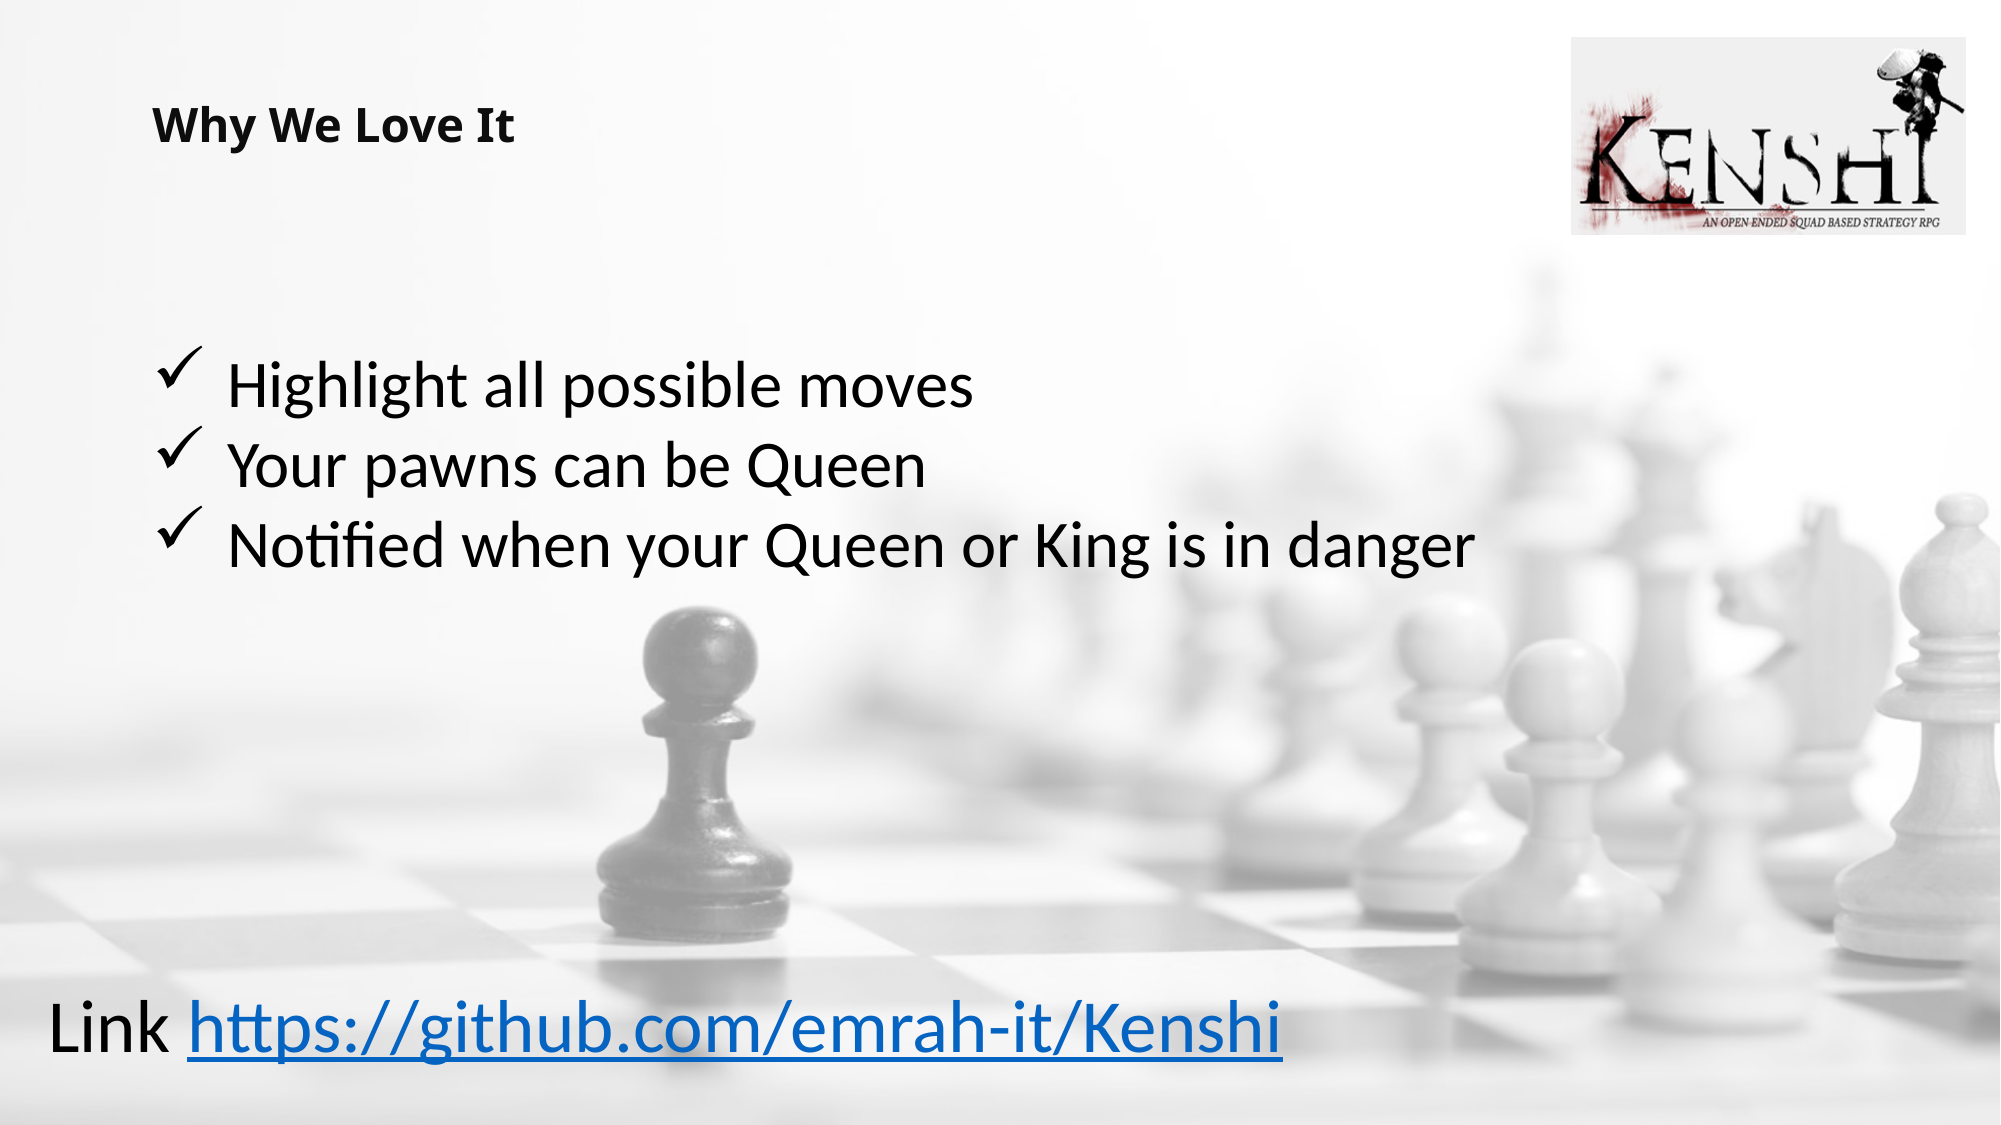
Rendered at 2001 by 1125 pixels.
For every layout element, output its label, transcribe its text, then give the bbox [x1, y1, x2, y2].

title Why We Love It [137, 59, 1863, 160]
picture [1571, 37, 1966, 235]
text_box Highlight all possible moves Your pawns can be Queen Notified when your Queen or King is in danger [137, 333, 1618, 634]
list Link https://github.com/emrah-it/Kenshi [33, 980, 1767, 1097]
